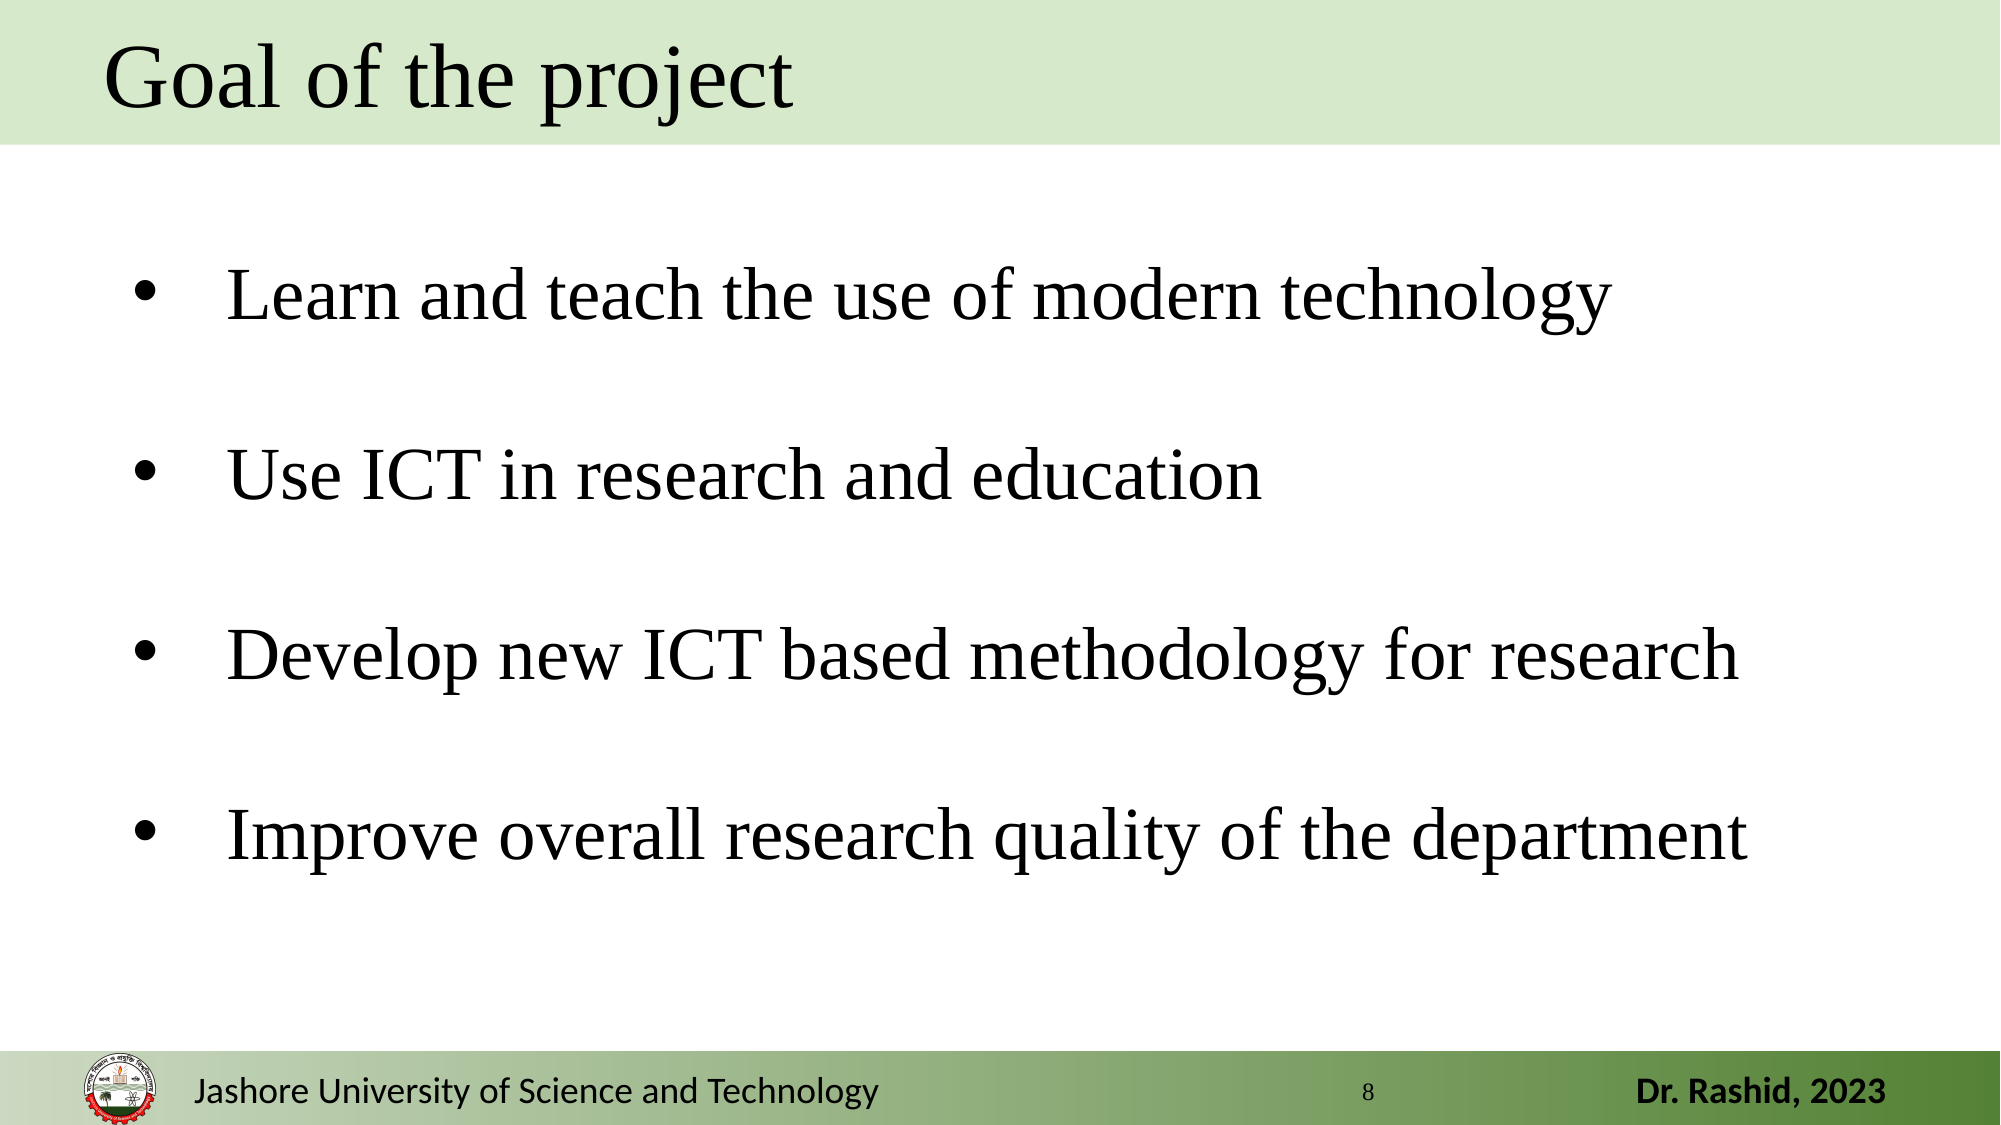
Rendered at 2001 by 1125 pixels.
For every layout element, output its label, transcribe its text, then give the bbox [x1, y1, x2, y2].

text_box Learn and teach the use of modern technology Use ICT in research and education Develop new ICT based methodology for research Improve overall research quality of the department [117, 236, 1907, 882]
slide_number 8 [1318, 1060, 1390, 1121]
picture [84, 1053, 156, 1125]
text_box Goal of the project [89, 7, 811, 133]
